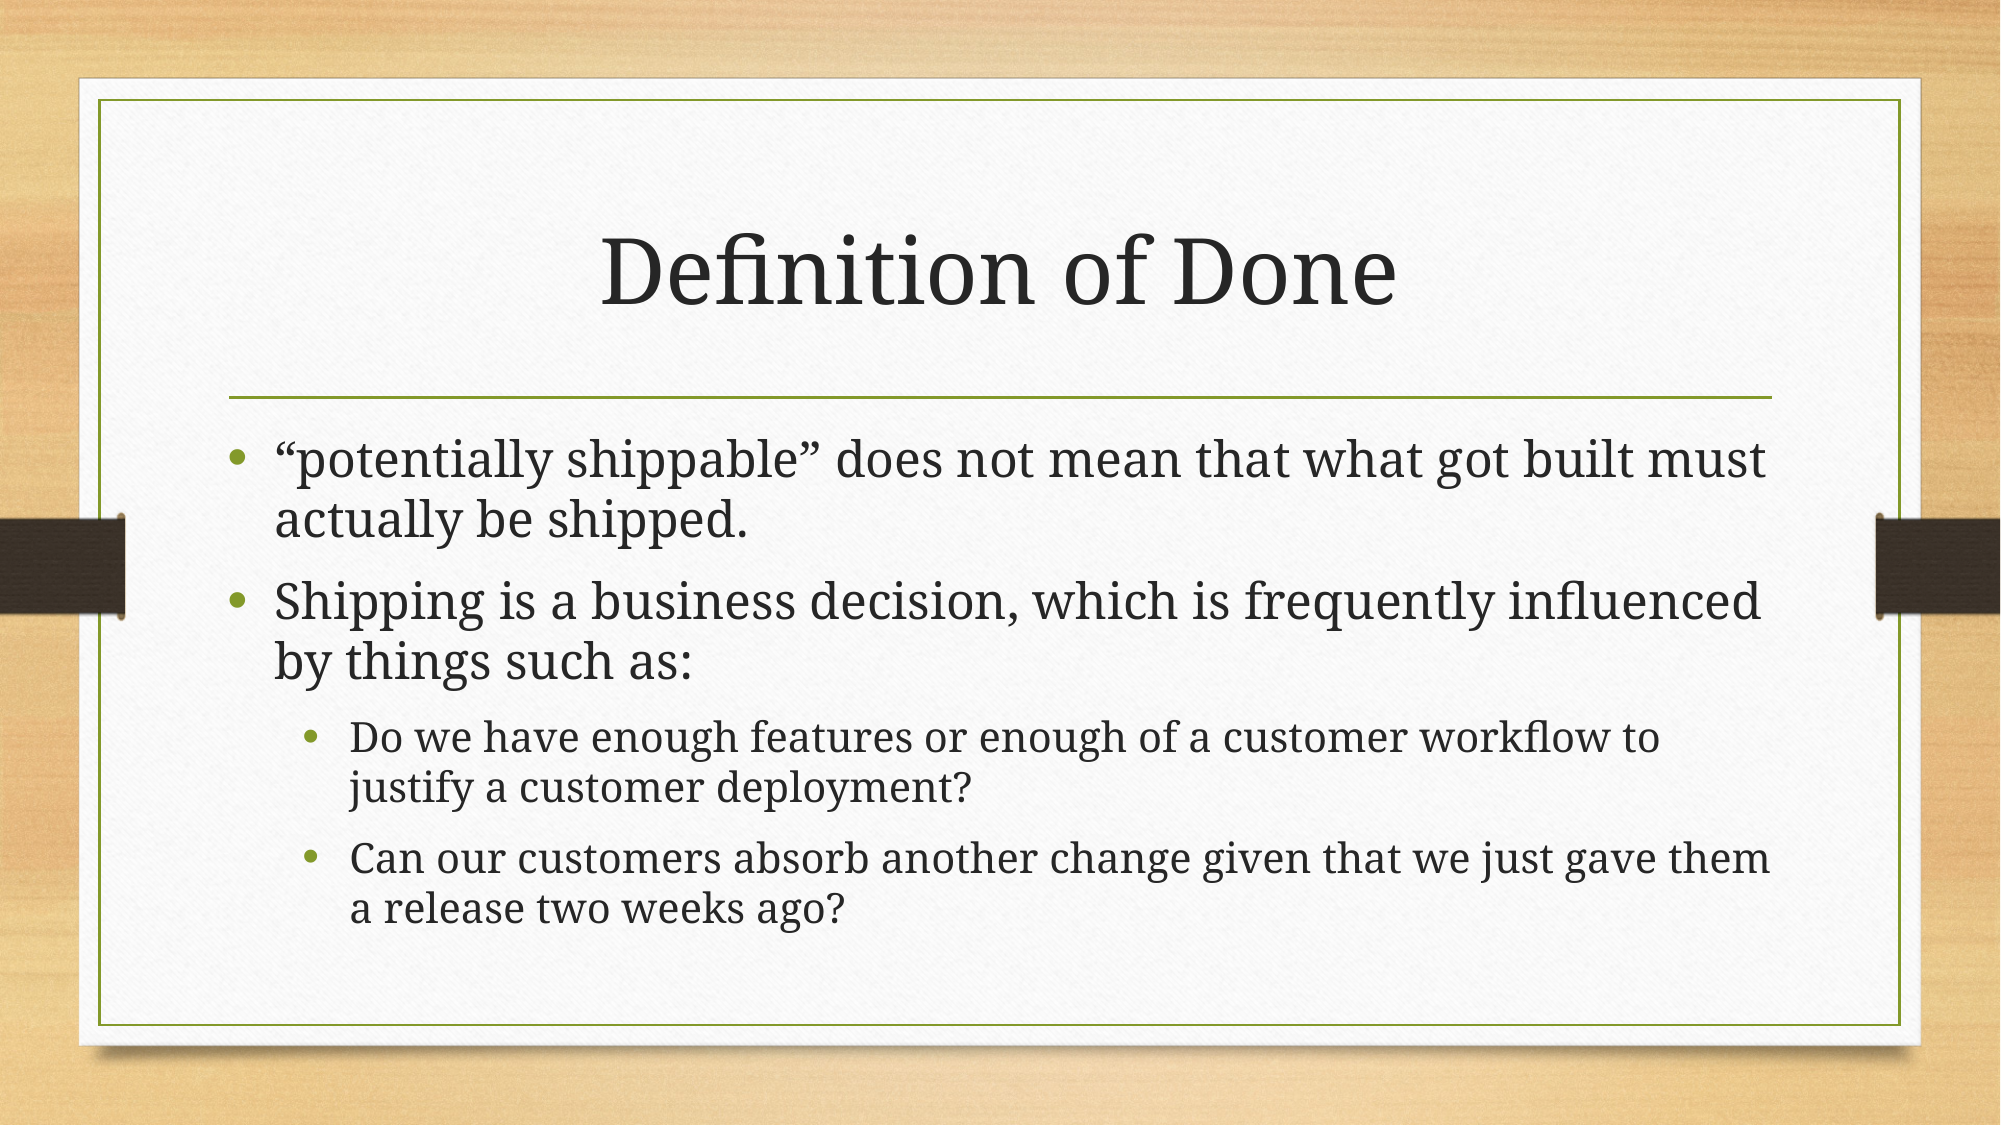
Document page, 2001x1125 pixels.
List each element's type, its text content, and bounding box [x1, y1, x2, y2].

title Definition of Done [212, 161, 1788, 375]
picture [0, 0, 2001, 1125]
list “potentially shippable” does not mean that what got built must actually be shipped. Shipping is a business decision, which is frequently influenced by things such as: Do we have enough features or enough of a customer workflow to justify a customer deployment? Can our customers absorb another change given that we just gave them a release two weeks ago? [212, 419, 1788, 964]
